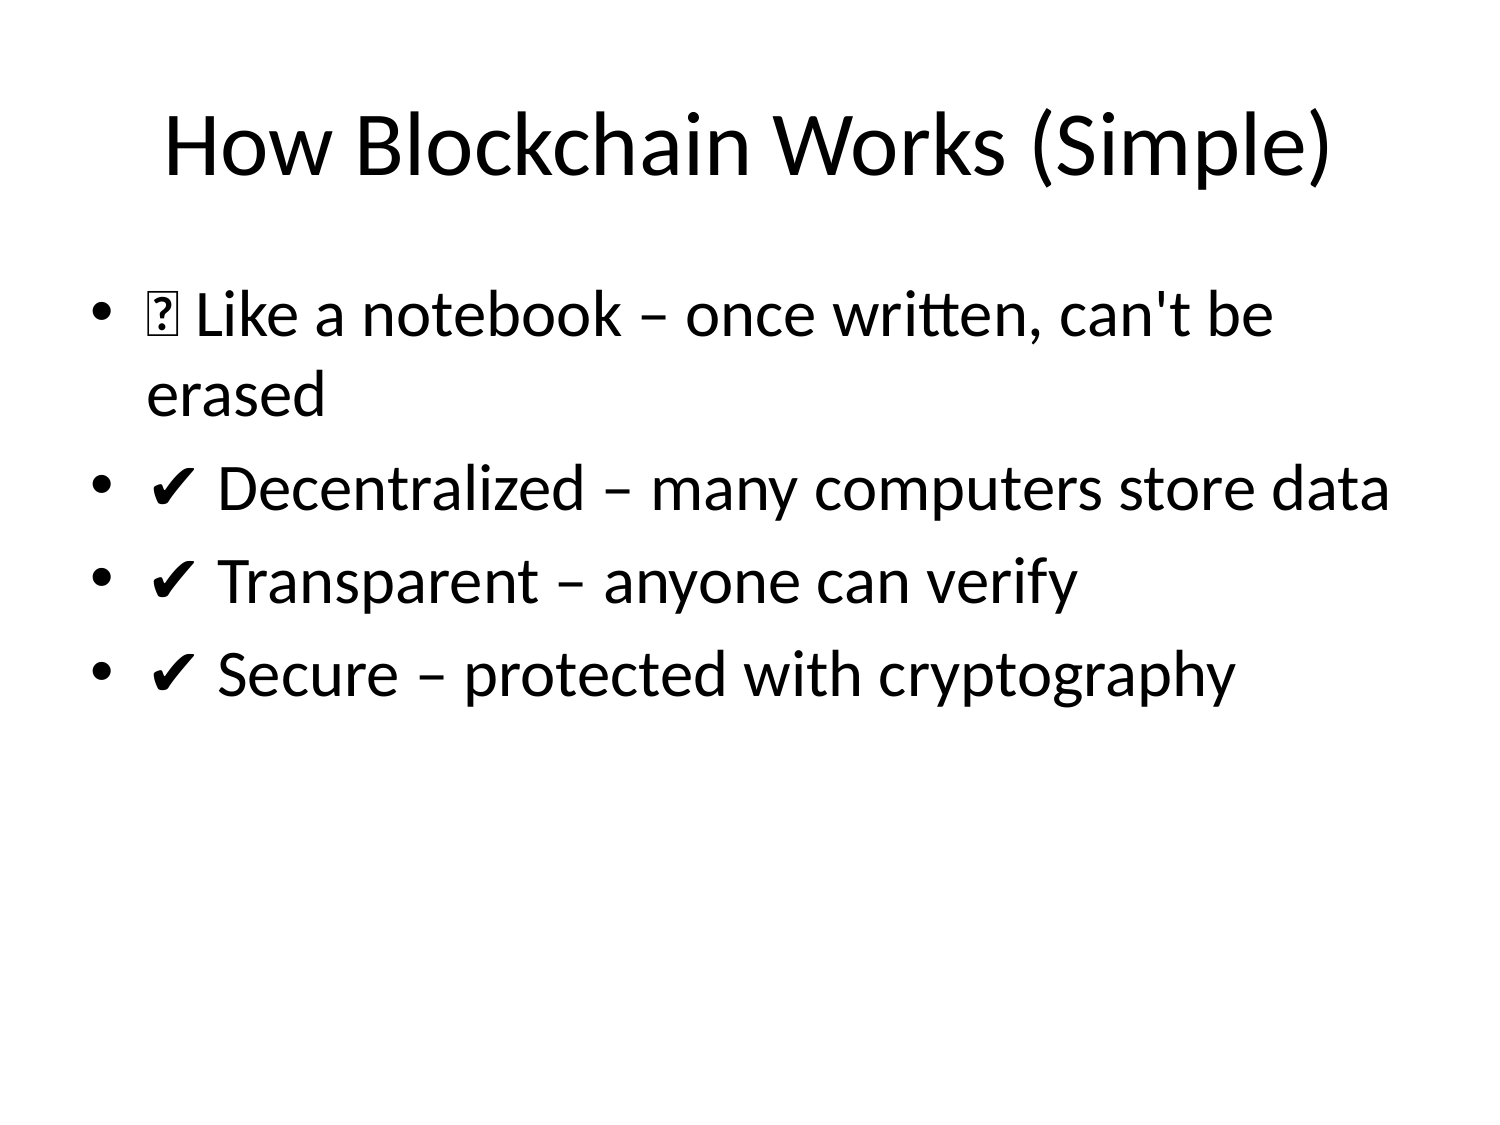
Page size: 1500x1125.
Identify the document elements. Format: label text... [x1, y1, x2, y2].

title How Blockchain Works (Simple) [75, 45, 1425, 233]
list 📒 Like a notebook – once written, can't be erased ✔ Decentralized – many computers store data ✔ Transparent – anyone can verify ✔ Secure – protected with cryptography [75, 262, 1425, 1005]
